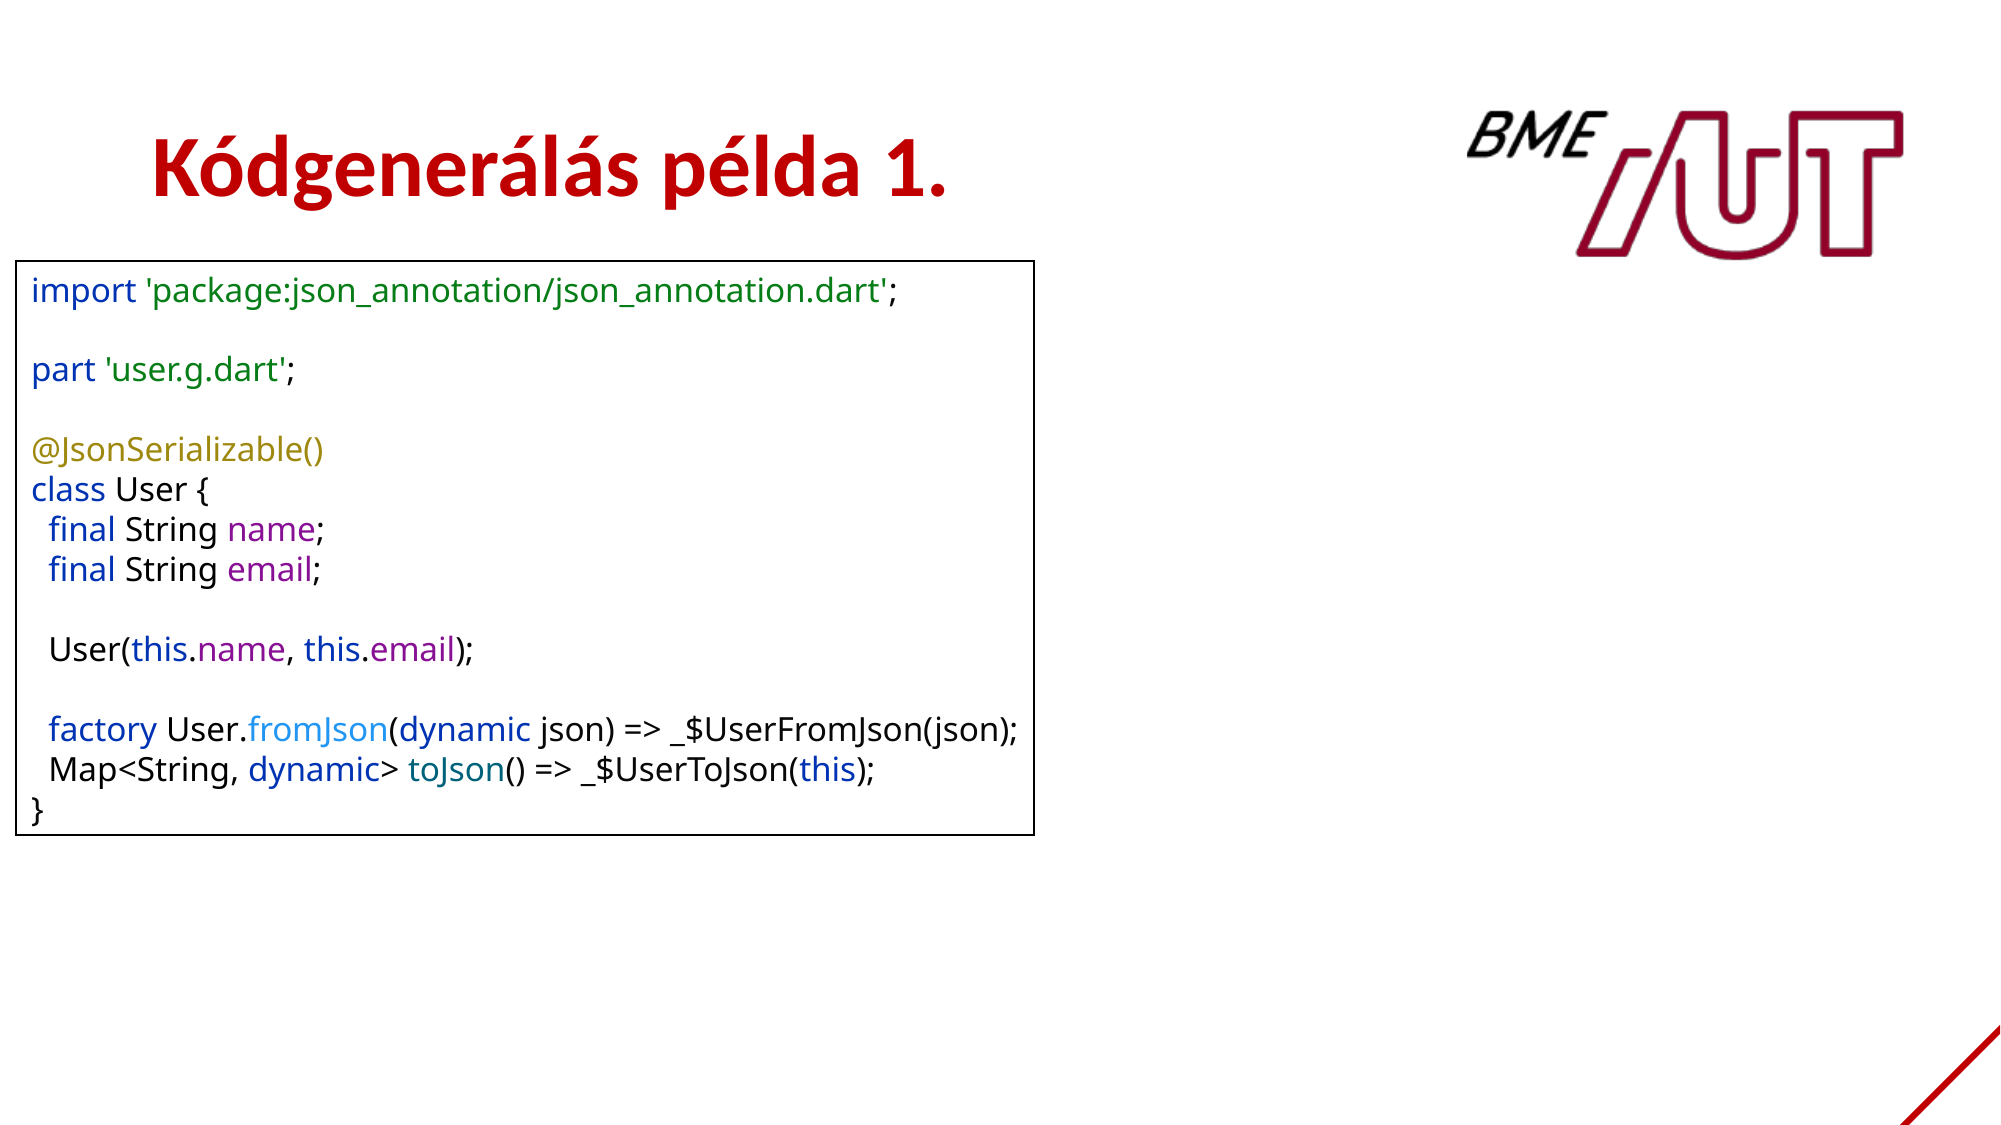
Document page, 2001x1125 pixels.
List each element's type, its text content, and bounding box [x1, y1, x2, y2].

picture [1466, 0, 1905, 406]
title Kódgenerálás példa 1. [137, 59, 1863, 278]
text_box import 'package:json_annotation/json_annotation.dart'; part 'user.g.dart'; @JsonSerializable() class User { final String name; final String email; User(this.name, this.email); factory User.fromJson(dynamic json) => _$UserFromJson(json); Map<String, dynamic> toJson() => _$UserToJson(this); } [18, 261, 1032, 836]
